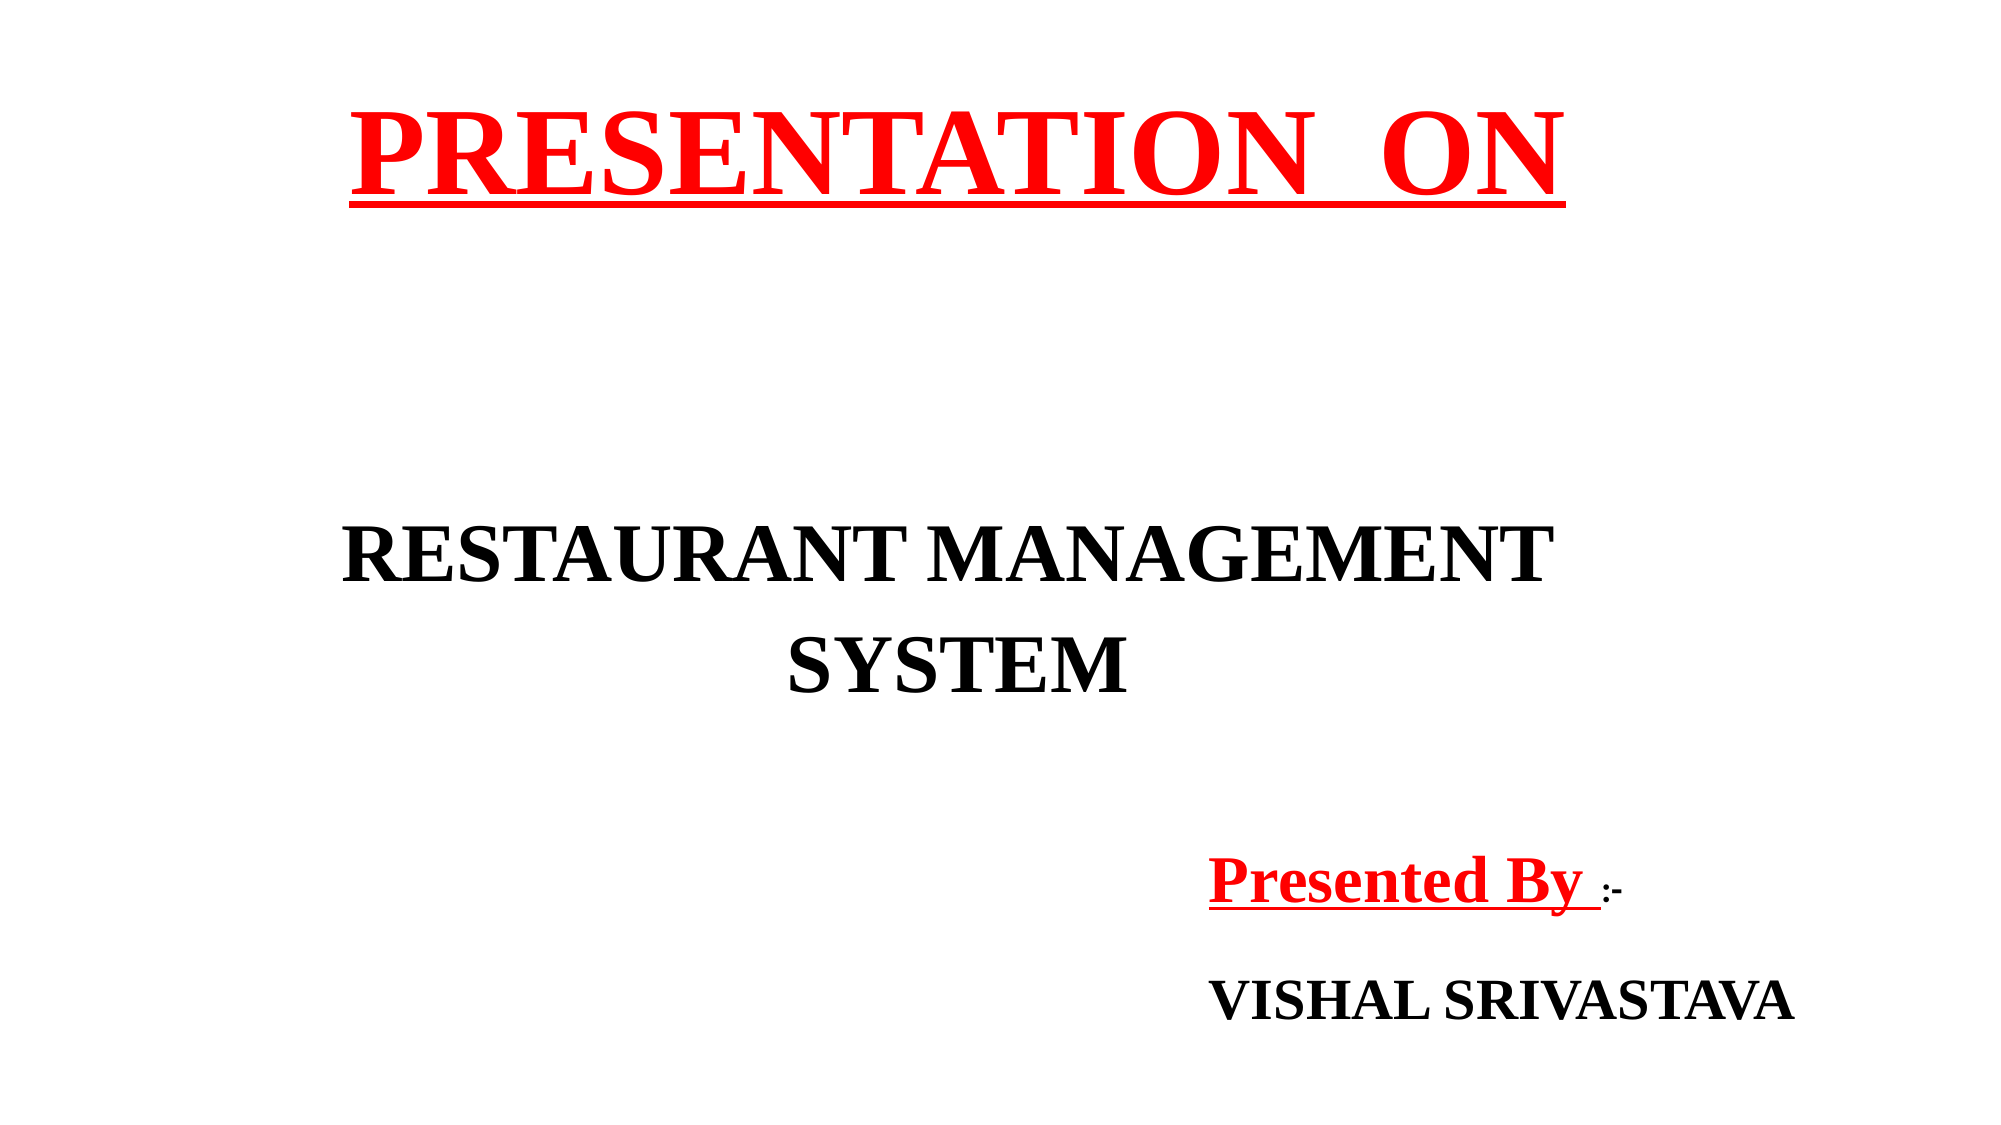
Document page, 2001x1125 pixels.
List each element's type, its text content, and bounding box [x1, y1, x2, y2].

subtitle RESTAURANT MANAGEMENT SYSTEM [207, 502, 1708, 774]
text_box Presented By :- VISHAL SRIVASTAVA [1194, 828, 1943, 1039]
title PRESENTATION ON [130, 32, 1786, 229]
